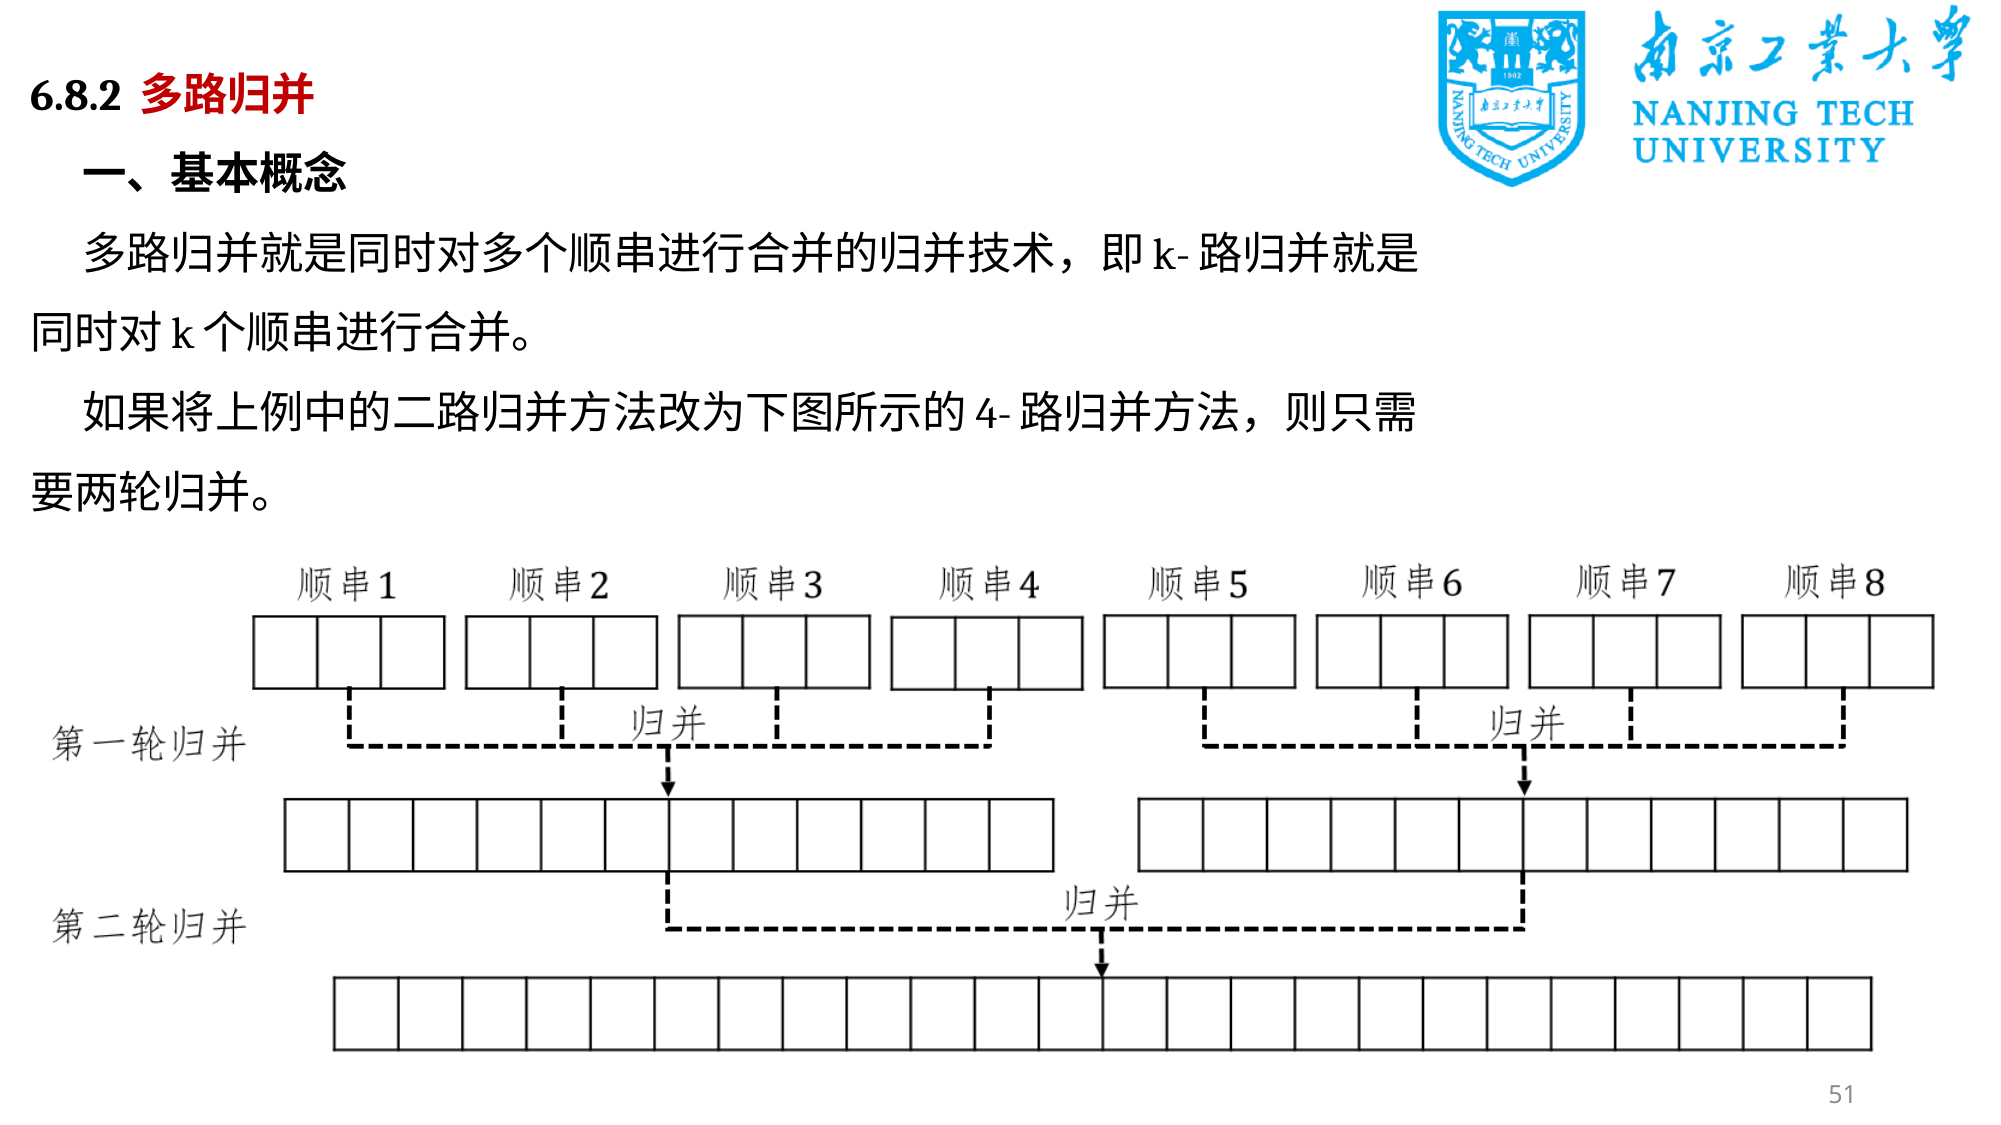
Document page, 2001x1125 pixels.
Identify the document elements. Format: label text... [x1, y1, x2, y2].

picture [1447, 19, 1462, 28]
picture [1483, 130, 1541, 145]
picture [1553, 30, 1560, 36]
picture [1495, 19, 1529, 26]
picture [1515, 55, 1521, 68]
picture [1434, 0, 2001, 191]
picture [1509, 33, 1516, 45]
picture [24, 542, 1936, 1053]
picture [1504, 55, 1508, 68]
picture [1570, 19, 1578, 26]
picture [1464, 19, 1491, 44]
slide_number 51 [1421, 1066, 1872, 1125]
picture [1562, 40, 1570, 51]
picture [1543, 30, 1549, 39]
picture [1532, 19, 1566, 42]
picture [1462, 27, 1578, 178]
list 6.8.2 多路归并 一、基本概念 多路归并就是同时对多个顺串进行合并的归并技术，即k-路归并就是同时对k个顺串进行合并。 如果将上例中的二路归并方法改为下图所示的4-路归并方法，则只需要两轮归并。 [15, 32, 1462, 527]
